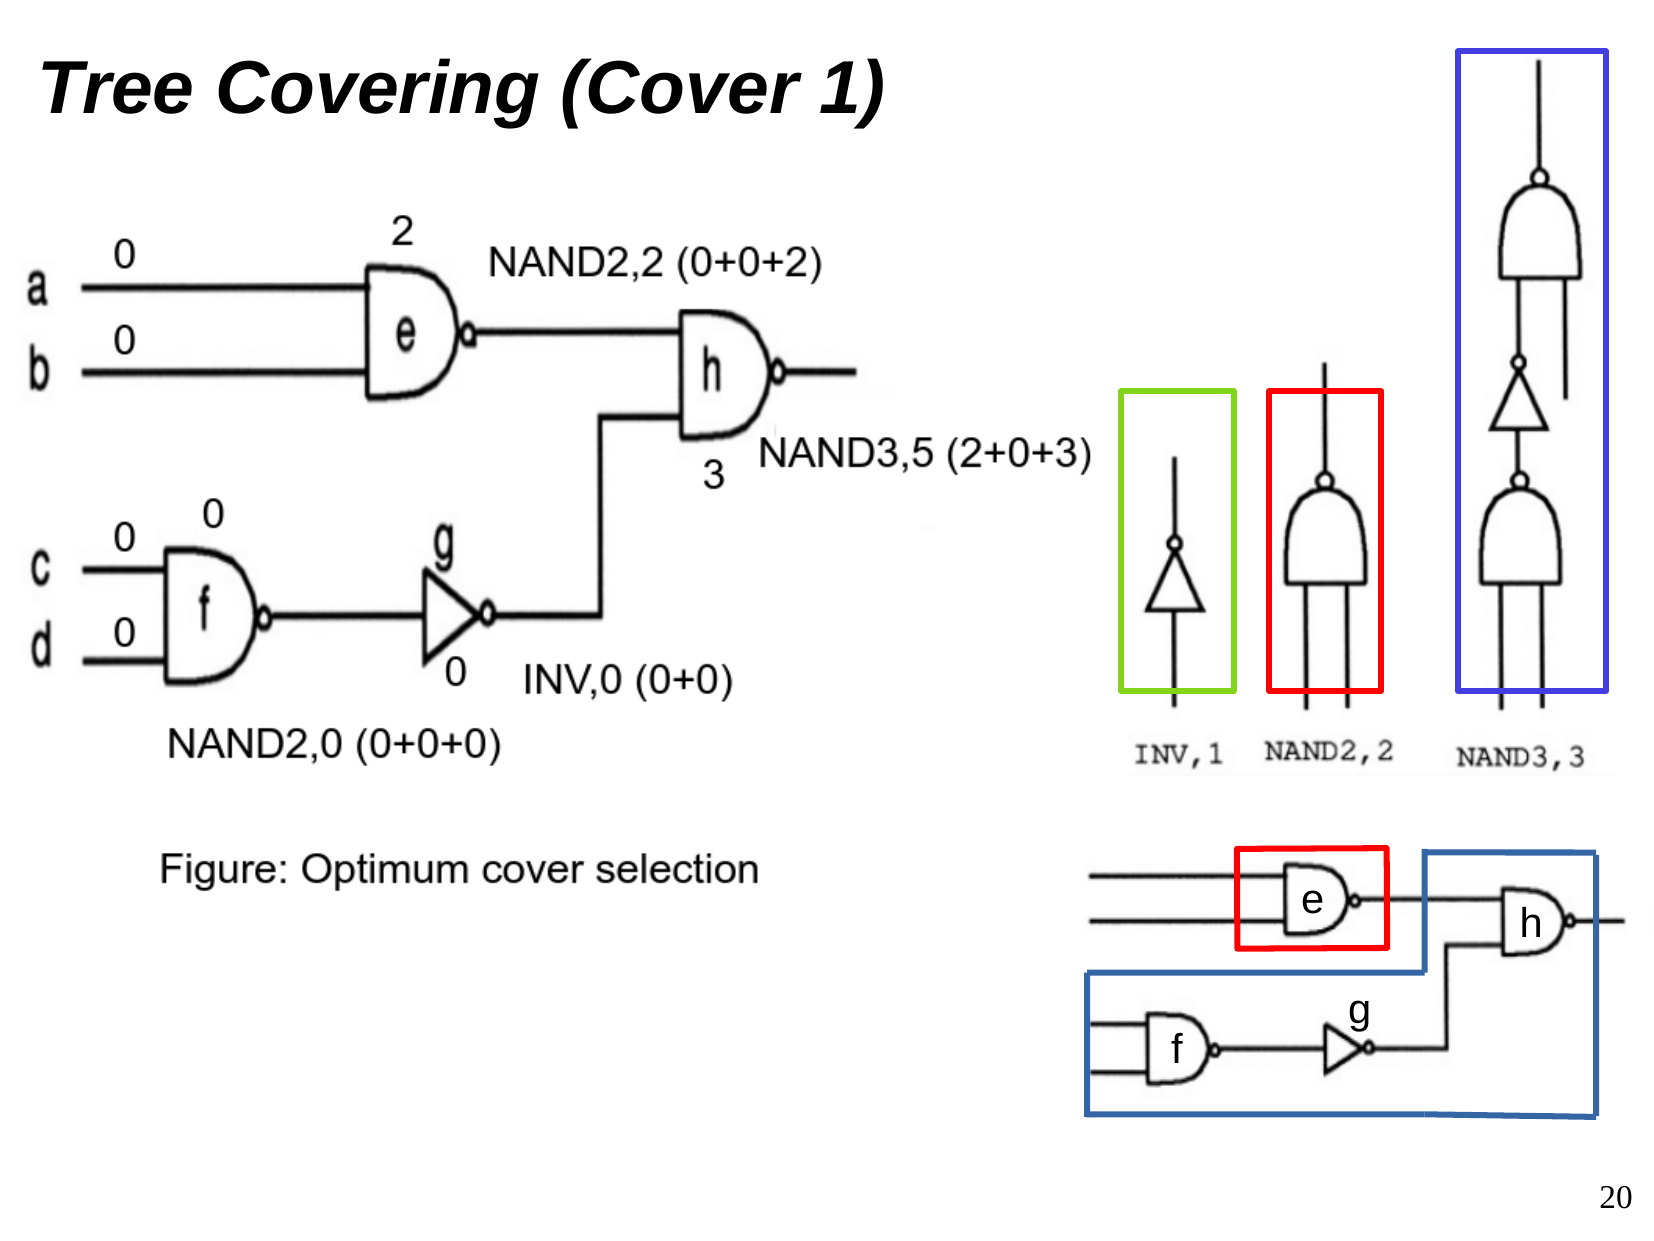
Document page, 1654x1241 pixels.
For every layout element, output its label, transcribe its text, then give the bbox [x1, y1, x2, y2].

text_box <number> [1574, 1149, 1654, 1240]
title Tree Covering (Cover 1) [37, 10, 1613, 158]
picture [7, 36, 1654, 1117]
